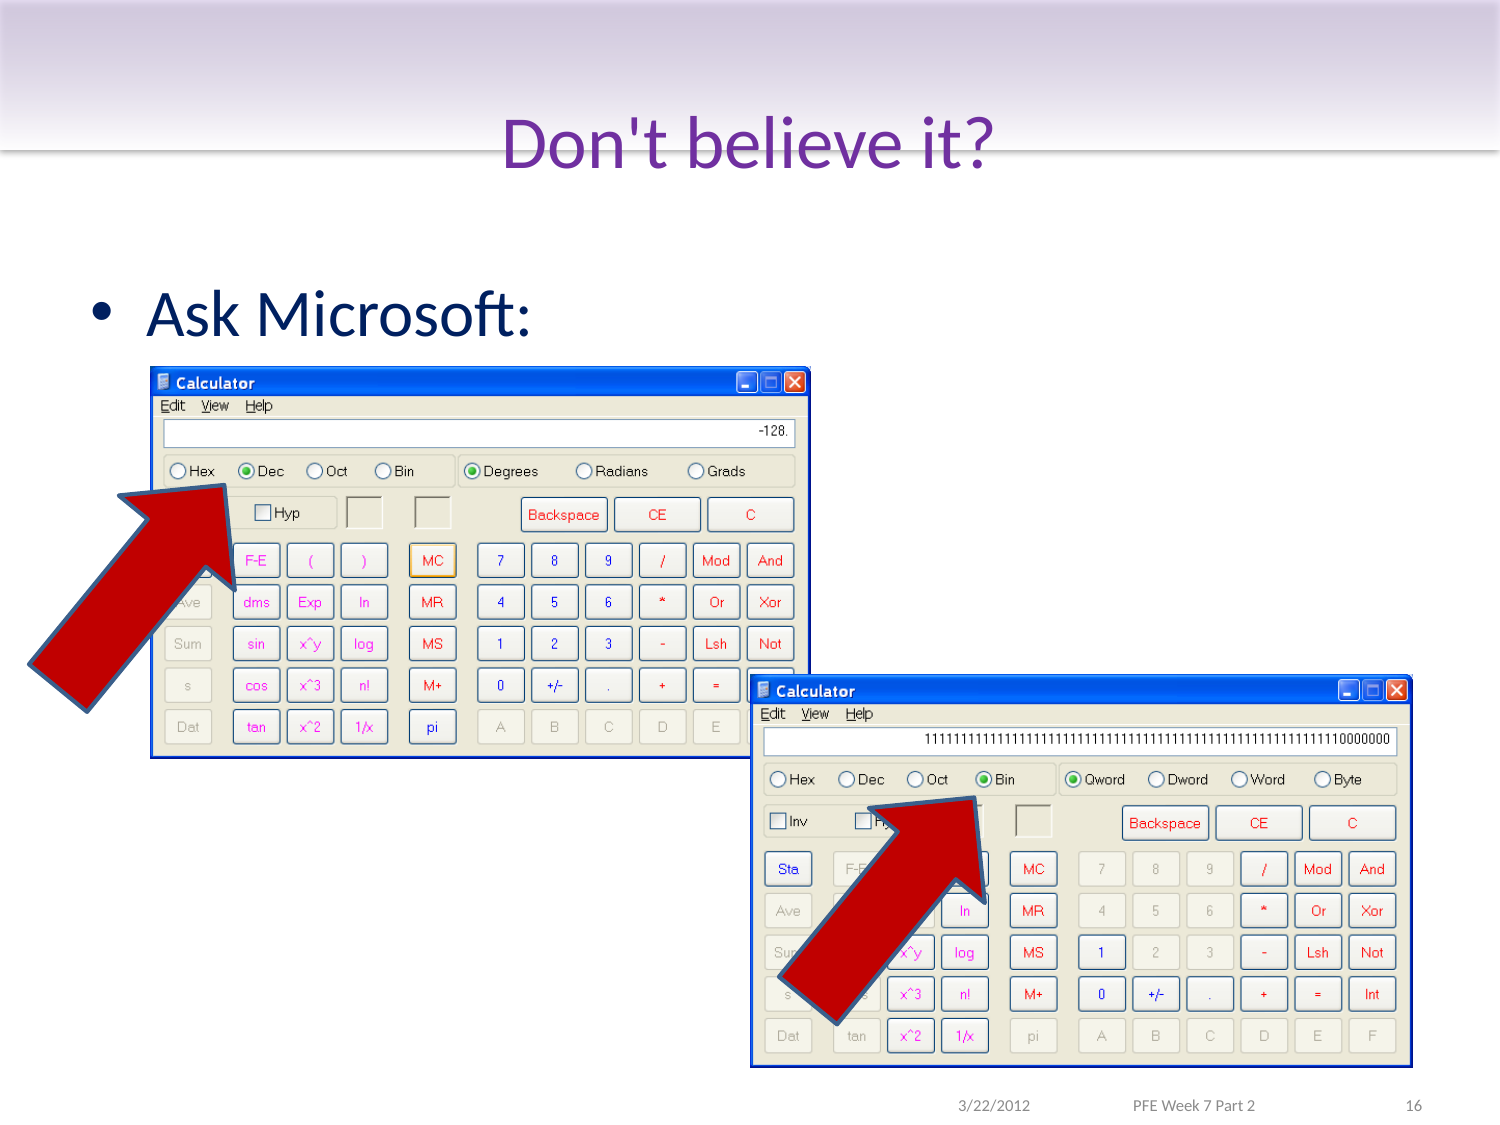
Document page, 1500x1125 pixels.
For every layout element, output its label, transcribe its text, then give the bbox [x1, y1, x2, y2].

picture [149, 366, 1413, 1068]
footer PFE Week 7 Part 2 [1050, 1084, 1271, 1125]
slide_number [883, 1084, 1046, 1125]
slide_number 16 [1275, 1084, 1438, 1125]
text_box [116, 490, 144, 519]
list Ask Microsoft: [75, 262, 1425, 375]
title Don't believe it? [75, 45, 1425, 233]
text_box [26, 520, 144, 714]
